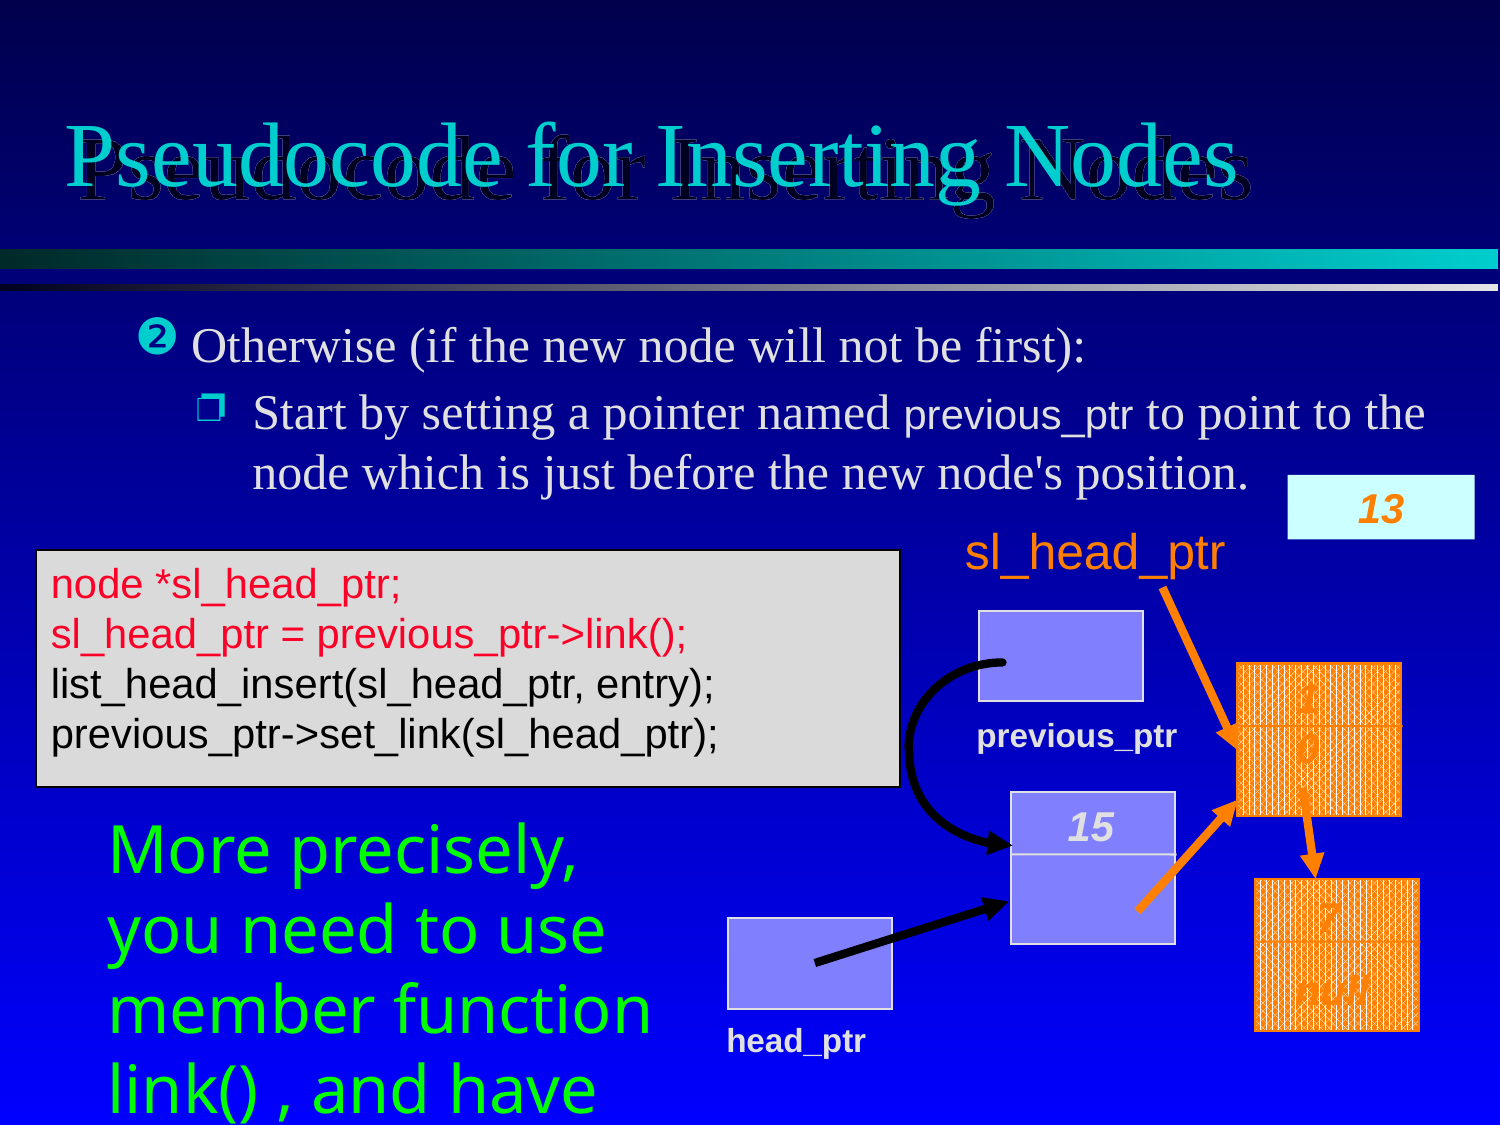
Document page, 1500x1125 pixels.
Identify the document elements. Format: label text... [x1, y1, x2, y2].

text_box [978, 610, 1143, 702]
text_box [1302, 787, 1321, 879]
text_box sl_head_ptr [949, 512, 1250, 588]
text_box head_ptr [711, 1011, 882, 1067]
text_box [1237, 768, 1402, 816]
text_box [1137, 799, 1238, 912]
text_box node *sl_head_ptr; sl_head_ptr = previous_ptr->link(); list_head_insert(sl_head_ptr, entry); previous_ptr->set_link(sl_head_ptr); [35, 549, 900, 788]
text_box Start by setting a pointer named previous_ptr to point to the node which is just before the new node's position. [124, 372, 1498, 768]
text_box 10 [1281, 768, 1358, 780]
text_box [908, 750, 1013, 852]
text_box [1162, 587, 1238, 751]
text_box Otherwise (if the new node will not be first): [120, 304, 1400, 433]
text_box [1011, 855, 1176, 944]
text_box 7 [1302, 883, 1356, 949]
text_box previous_ptr [961, 706, 1193, 761]
text_box [814, 899, 1009, 964]
text_box [1254, 942, 1419, 1032]
text_box [104, 302, 1338, 458]
list More precisely, you need to use member function link() , and have three lines of code [92, 799, 719, 1058]
text_box null [1280, 956, 1384, 1021]
text_box 13 [1287, 474, 1475, 540]
text_box [1011, 791, 1176, 854]
text_box [908, 662, 1003, 749]
text_box [1254, 879, 1419, 941]
text_box 15 [1052, 792, 1129, 857]
title Pseudocode for Inserting Nodes [49, 55, 1326, 245]
text_box [728, 918, 893, 1009]
